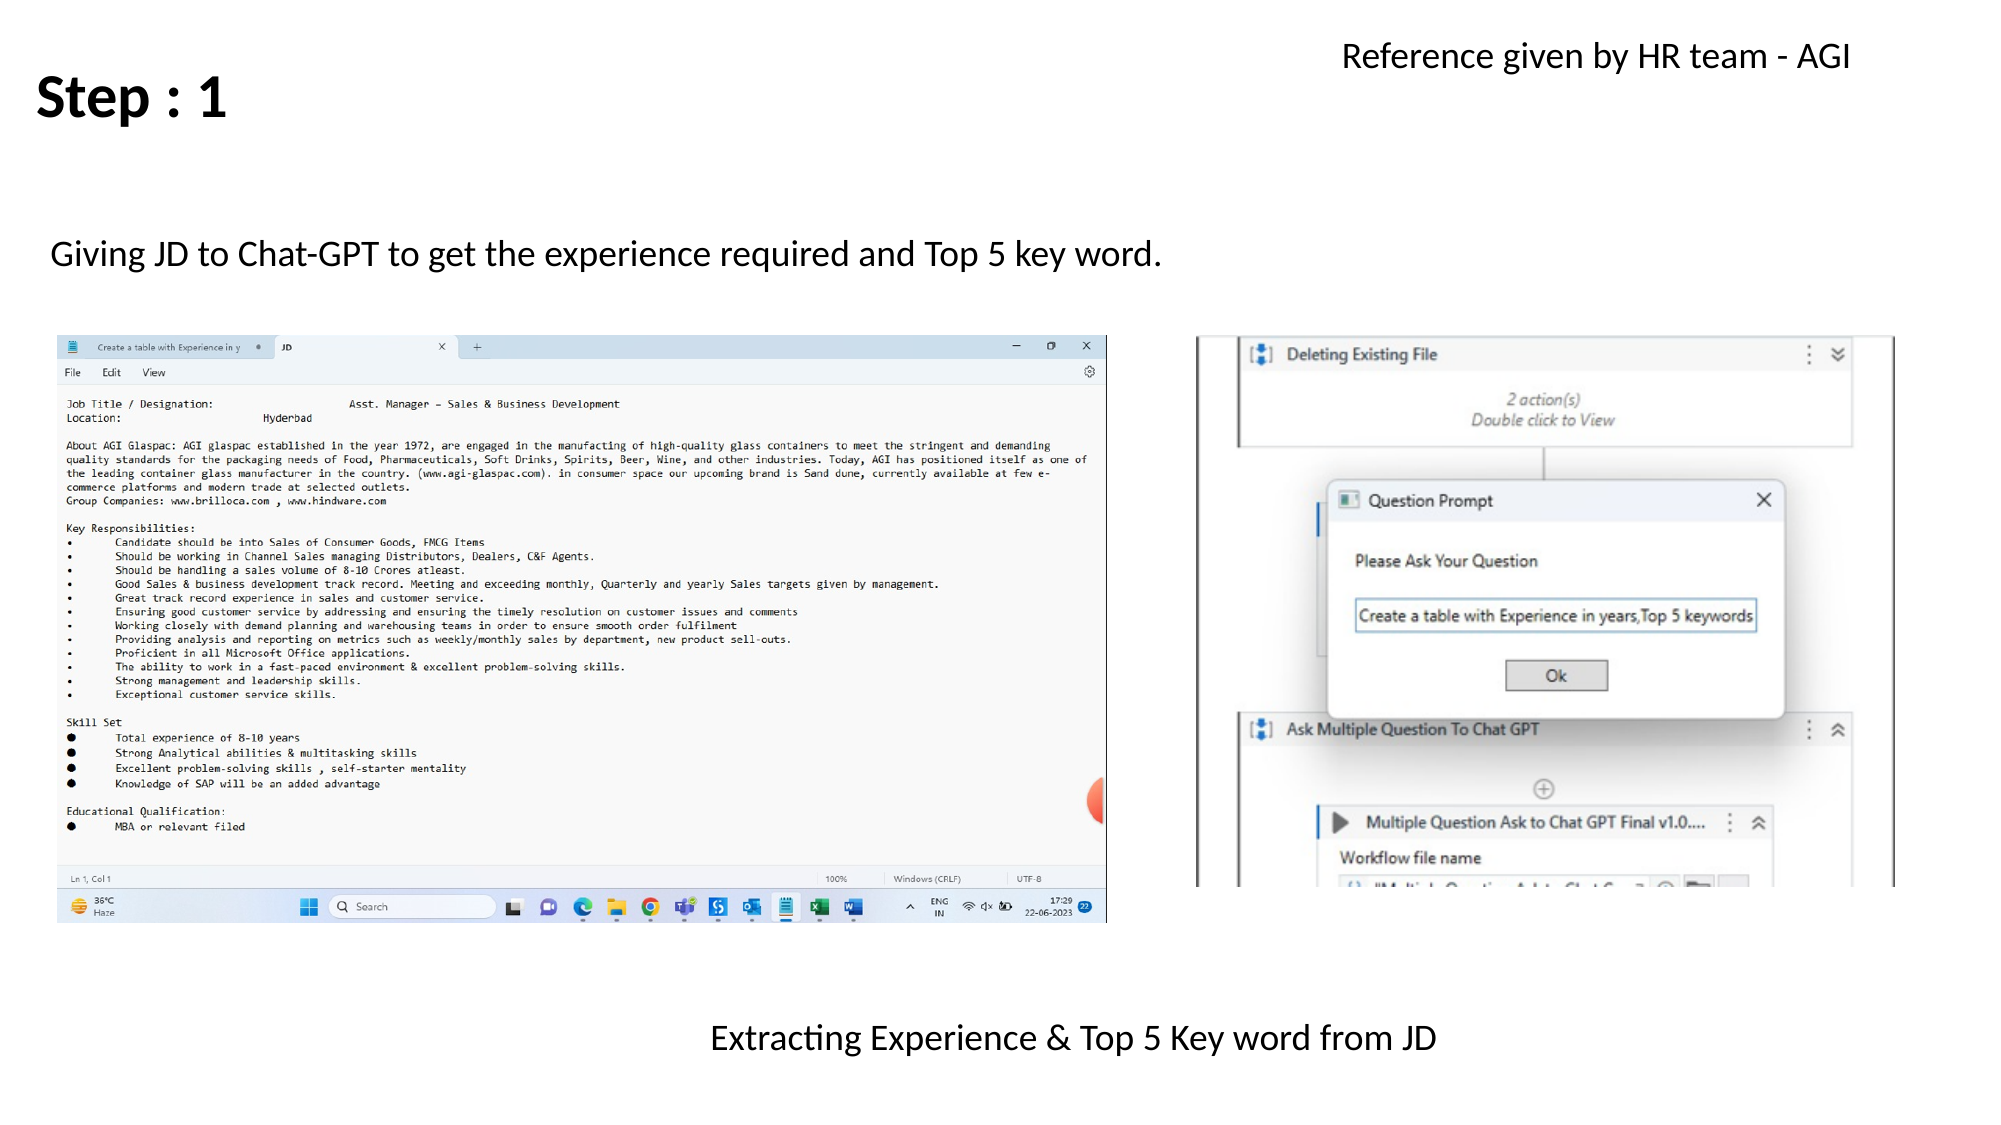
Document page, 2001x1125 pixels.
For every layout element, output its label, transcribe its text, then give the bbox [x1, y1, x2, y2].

text_box Extracting Experience & Top 5 Key word from JD [695, 1005, 1736, 1066]
text_box Giving JD to Chat-GPT to get the experience required and Top 5 key word. [35, 221, 1942, 282]
picture [57, 335, 1107, 923]
text_box Step : 1 [20, 47, 245, 138]
text_box Reference given by HR team - AGI [1326, 23, 1942, 84]
picture [1196, 335, 1895, 888]
